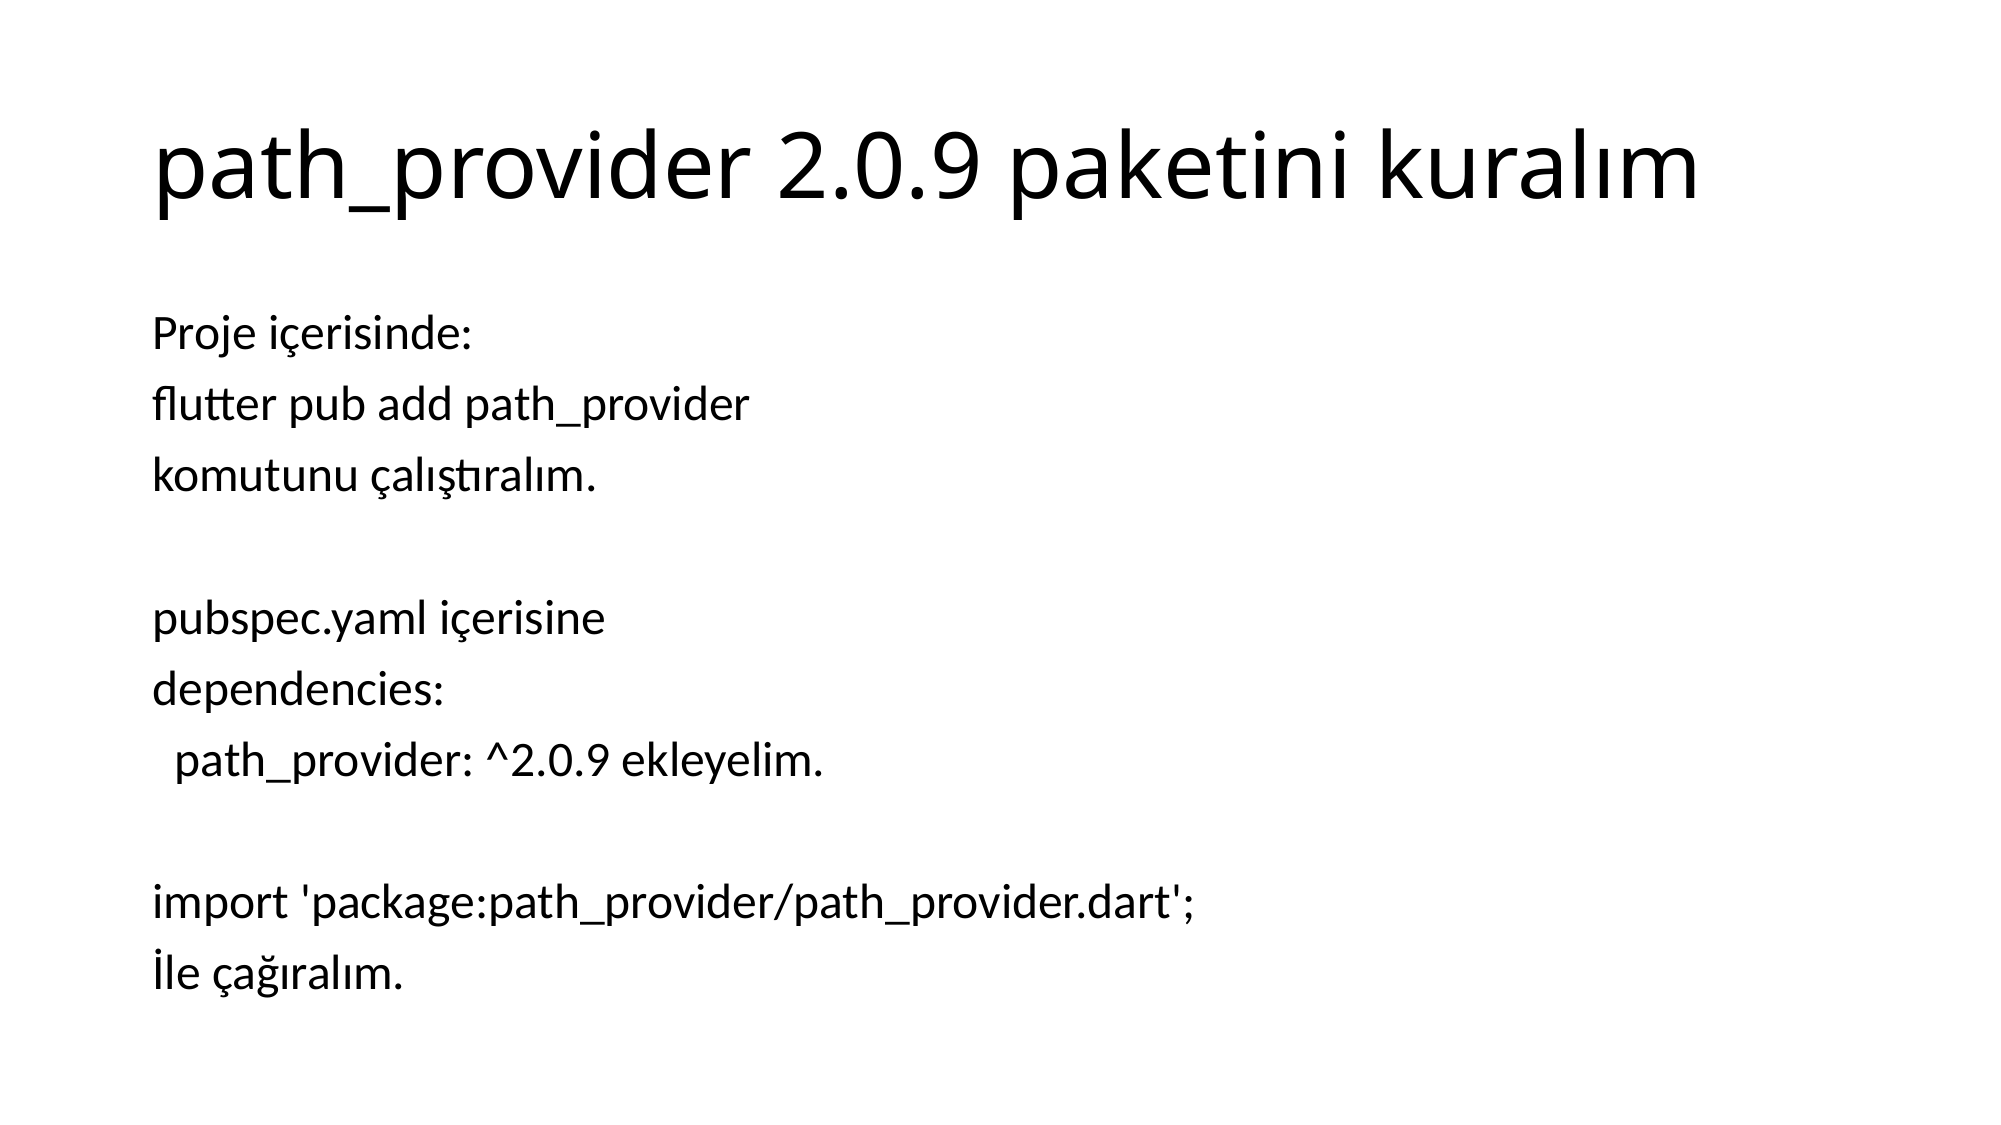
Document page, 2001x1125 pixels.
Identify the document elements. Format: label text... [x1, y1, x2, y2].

list Proje içerisinde: flutter pub add path_provider komutunu çalıştıralım. pubspec.yaml içerisine dependencies: path_provider: ^2.0.9 ekleyelim. import 'package:path_provider/path_provider.dart'; İle çağıralım. [137, 299, 1863, 1014]
title path_provider 2.0.9 paketini kuralım [137, 59, 1863, 278]
